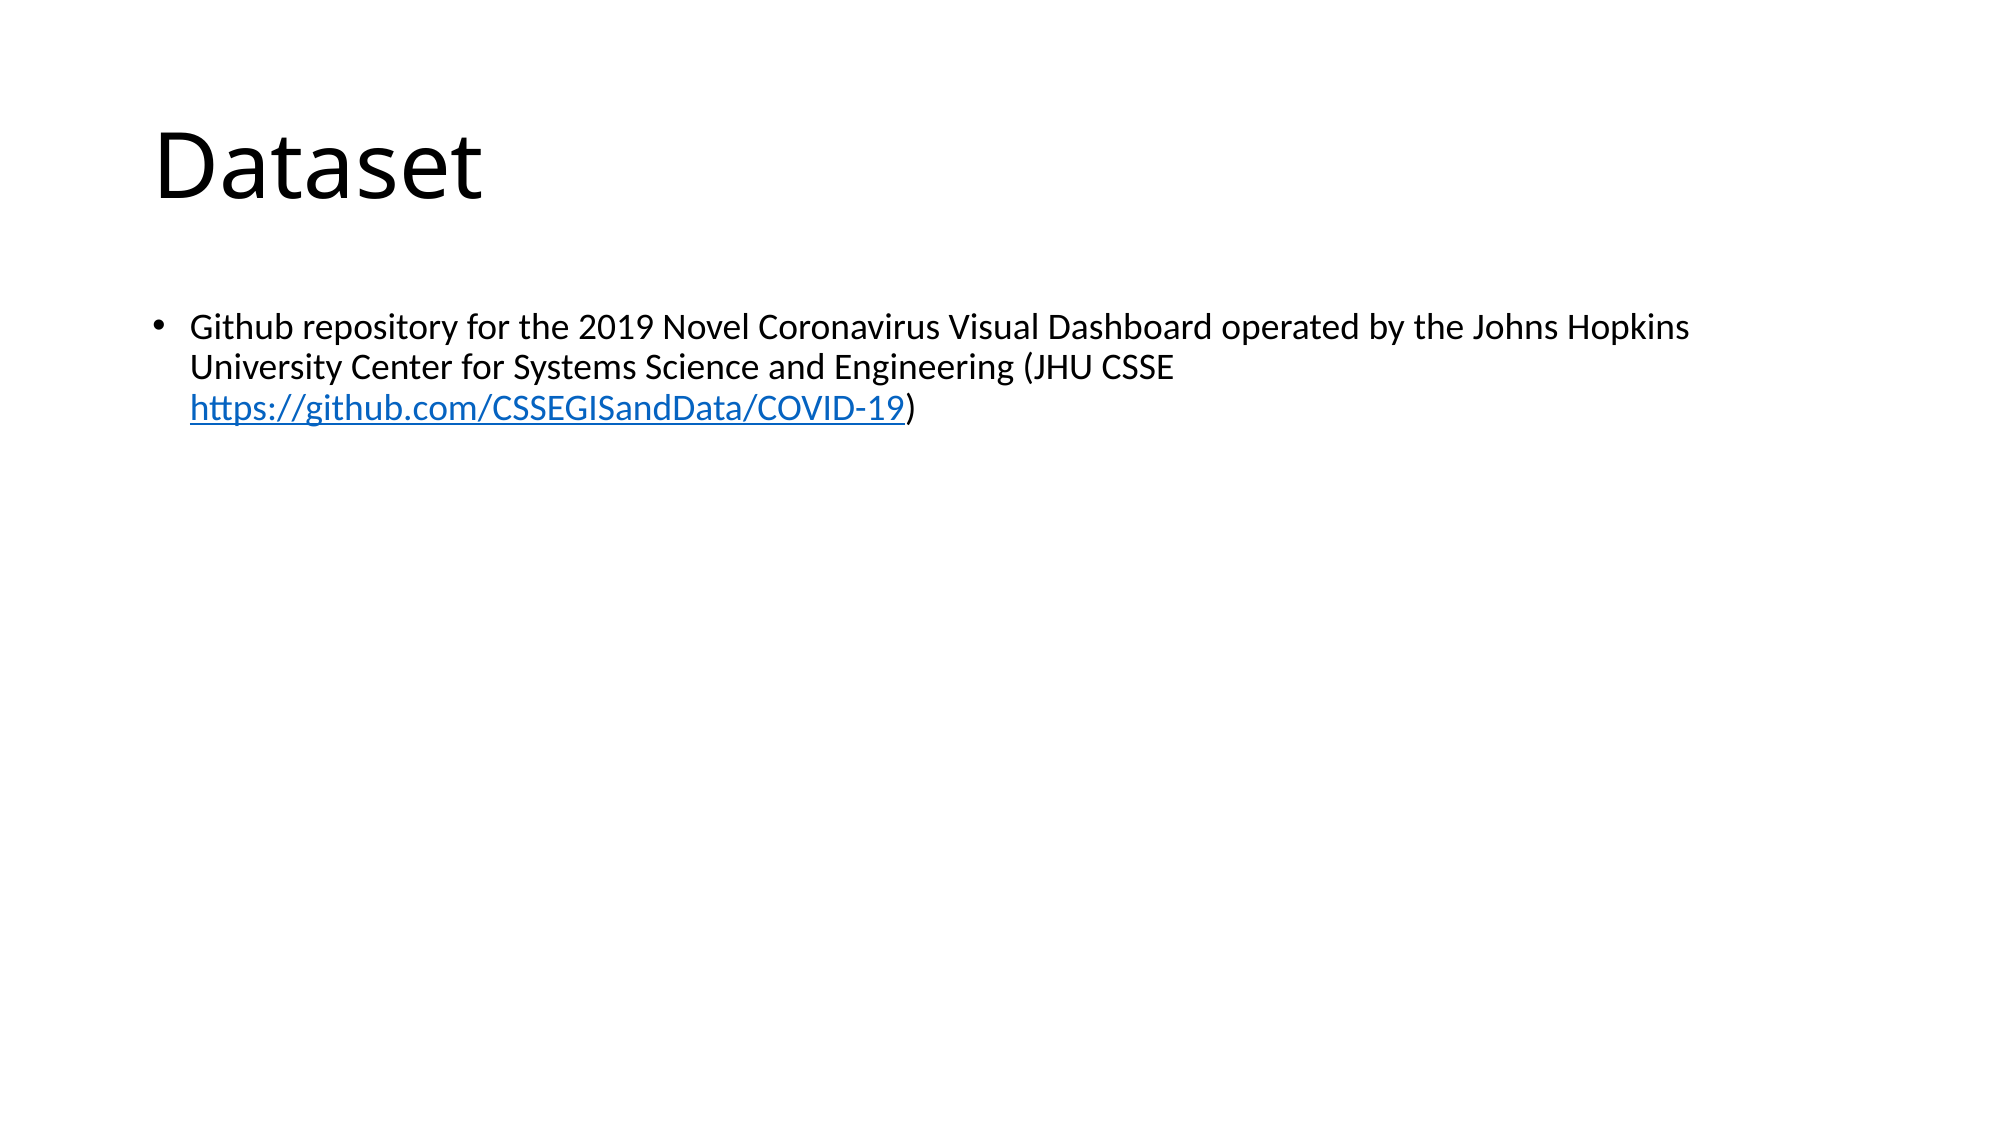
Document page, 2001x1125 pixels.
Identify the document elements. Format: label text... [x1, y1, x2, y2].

title Dataset [137, 59, 1863, 278]
list Github repository for the 2019 Novel Coronavirus Visual Dashboard operated by the Johns Hopkins University Center for Systems Science and Engineering (JHU CSSE https://github.com/CSSEGISandData/COVID-19) [137, 299, 1863, 1014]
